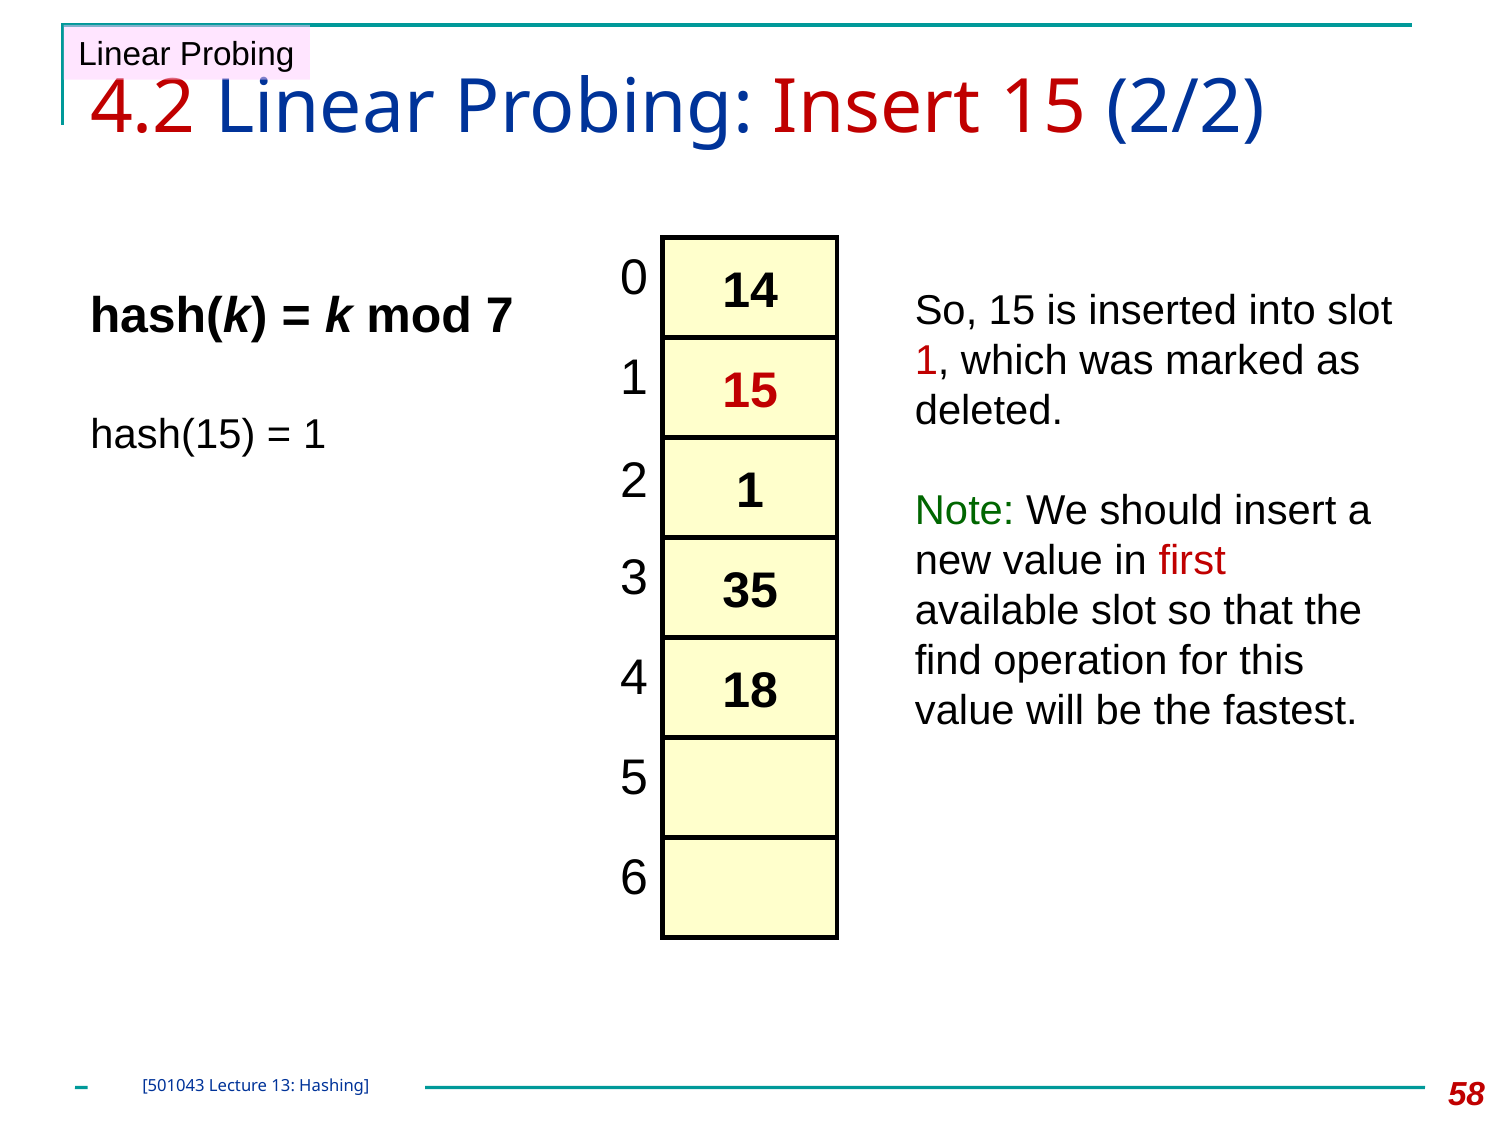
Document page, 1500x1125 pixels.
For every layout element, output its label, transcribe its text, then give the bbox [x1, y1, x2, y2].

text_box Linear Probing [63, 24, 310, 80]
text_box hash(15) = 1 [75, 399, 342, 465]
text_box hash(k) = k mod 7 [75, 274, 563, 350]
slide_number 58 [1400, 1065, 1500, 1125]
title 4.2 Linear Probing: Insert 15 (2/2) [74, 49, 1426, 188]
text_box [574, 237, 838, 938]
text_box [501043 Lecture 13: Hashing] [87, 1074, 425, 1100]
text_box So, 15 is inserted into slot 1, which was marked as deleted. Note: We should insert a new value in first available slot so that the find operation for this value will be the fastest. [899, 275, 1413, 740]
